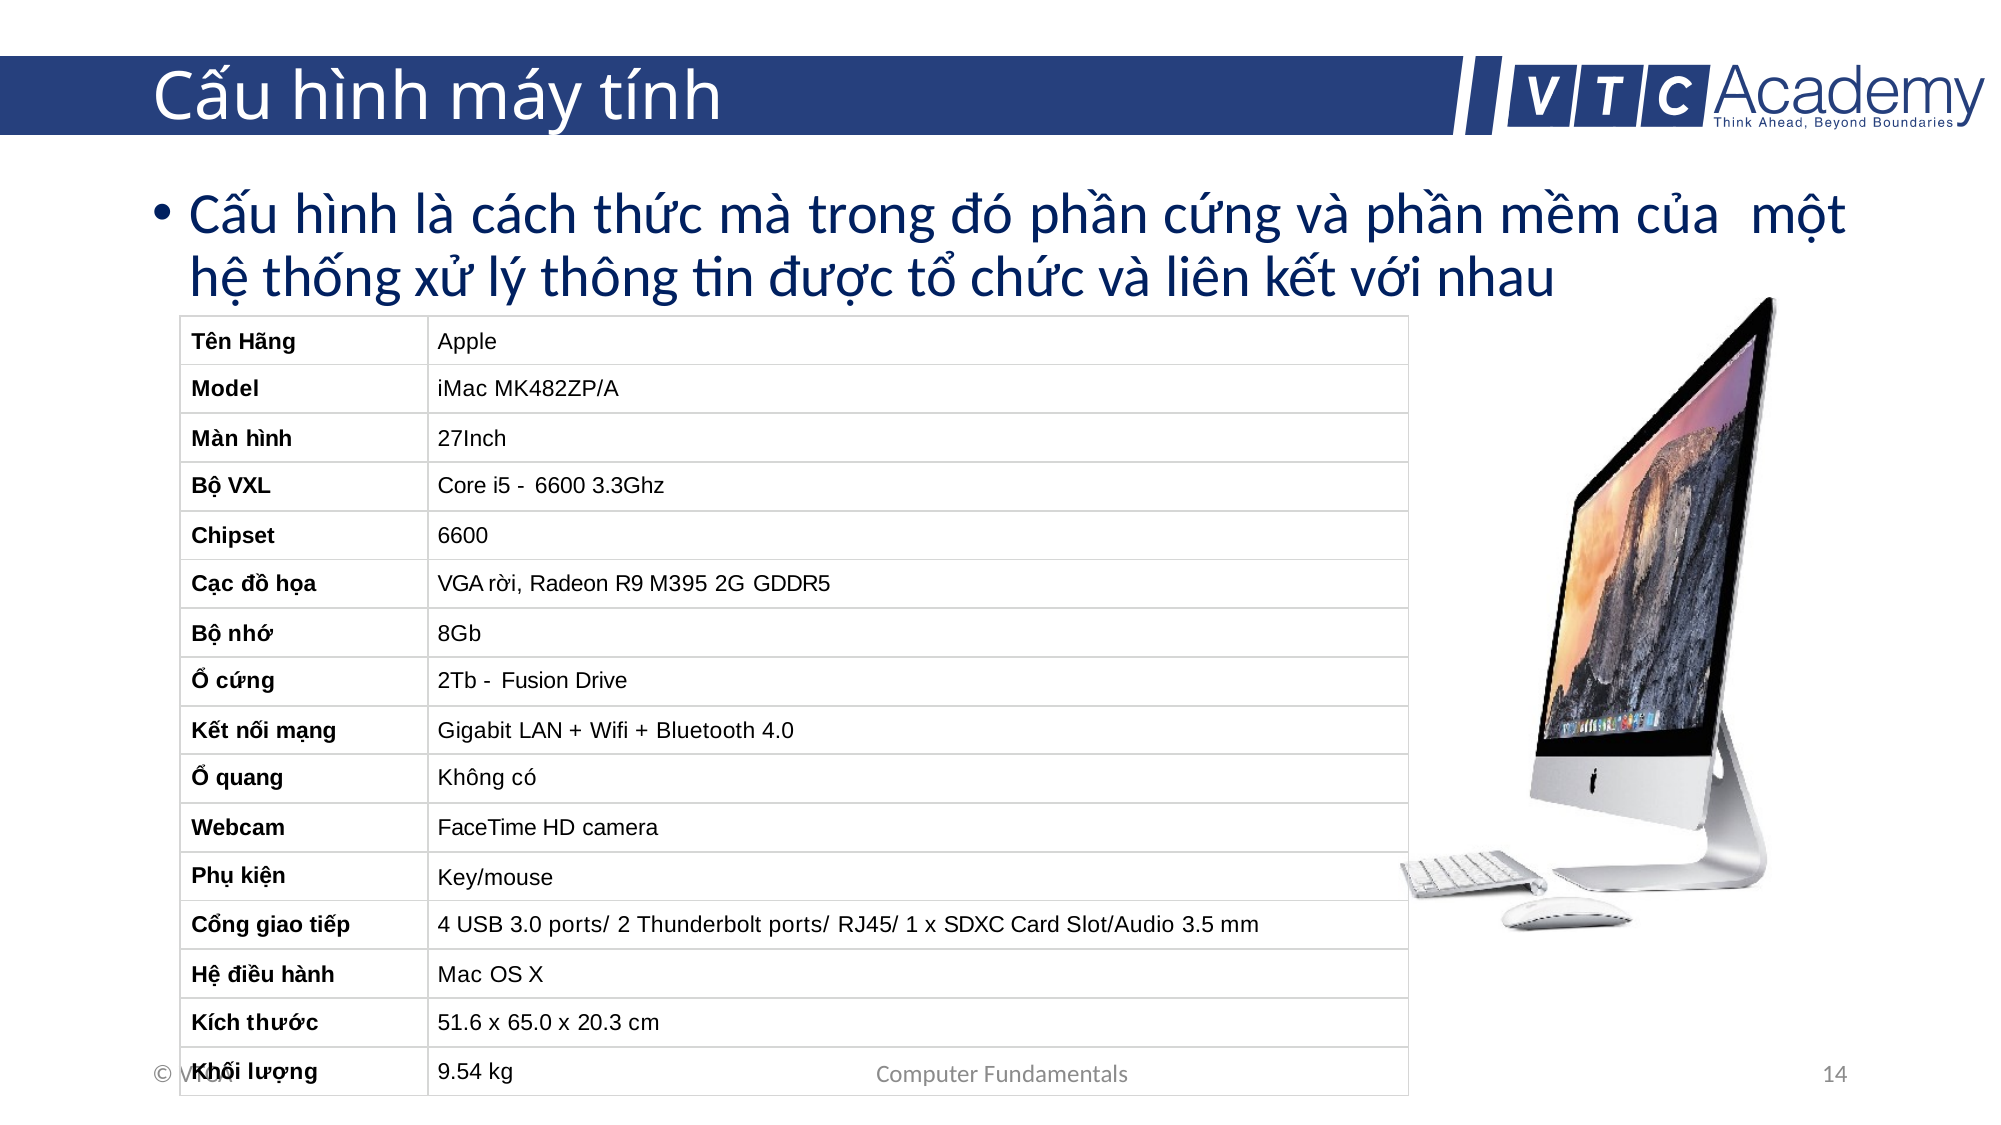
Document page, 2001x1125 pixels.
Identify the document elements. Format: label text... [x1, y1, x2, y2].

table_cell 27Inch [429, 414, 1408, 461]
slide_number © VTCA [137, 1042, 365, 1103]
table_cell Gigabit LAN + Wifi + Bluetooth 4.0 [429, 707, 1408, 753]
table_cell Khối lượng [181, 1048, 427, 1095]
table_cell Bộ VXL [181, 463, 427, 510]
table_cell Kích thước [181, 999, 427, 1046]
table_cell Webcam [181, 804, 427, 851]
table_cell FaceTime HD camera [429, 804, 1408, 851]
table_cell 4 USB 3.0 ports/ 2 Thunderbolt ports/ RJ45/ 1 x SDXC Card Slot/Audio 3.5 mm [429, 901, 1408, 948]
title Cấu hình máy tính [137, 43, 1863, 152]
footer Computer Fundamentals [388, 1042, 1617, 1103]
table_cell iMac MK482ZP/A [429, 365, 1408, 412]
table_cell Core i5 - 6600 3.3Ghz [429, 463, 1408, 510]
table_header Apple [429, 317, 1408, 364]
text_box [1398, 297, 1780, 933]
picture [1863, 50, 2001, 144]
table_cell Mac OS X [429, 950, 1408, 997]
table_cell 51.6 x 65.0 x 20.3 cm [429, 999, 1408, 1046]
table_cell Hệ điều hành [181, 950, 427, 997]
table_cell Key/mouse [429, 853, 1408, 900]
table_cell 2Tb - Fusion Drive [429, 658, 1408, 705]
table_cell 6600 [429, 512, 1408, 559]
table_cell Màn hình [181, 414, 427, 461]
table_cell Cổng giao tiếp [181, 901, 427, 948]
table_cell Model [181, 365, 427, 412]
table_cell 8Gb [429, 609, 1408, 656]
table_cell Phụ kiện [181, 853, 427, 900]
slide_number 14 [1640, 1042, 1863, 1103]
table_cell Ổ cứng [181, 658, 427, 705]
table_cell Ổ quang [181, 755, 427, 802]
table_cell VGA rời, Radeon R9 M395 2G GDDR5 [429, 560, 1408, 607]
table_cell Cạc đồ họa [181, 560, 427, 607]
table_cell 9.54 kg [429, 1048, 1408, 1095]
picture [0, 56, 137, 135]
list Cấu hình là cách thức mà trong đó phần cứng và phần mềm của một hệ thống xử lý thông tin được tổ chức và liên kết với nhau [137, 176, 1863, 318]
table_cell Kết nối mạng [181, 707, 427, 753]
table_cell Chipset [181, 512, 427, 559]
table_cell Bộ nhớ [181, 609, 427, 656]
table_cell Không có [429, 755, 1408, 802]
table_header Tên Hãng [181, 317, 427, 364]
